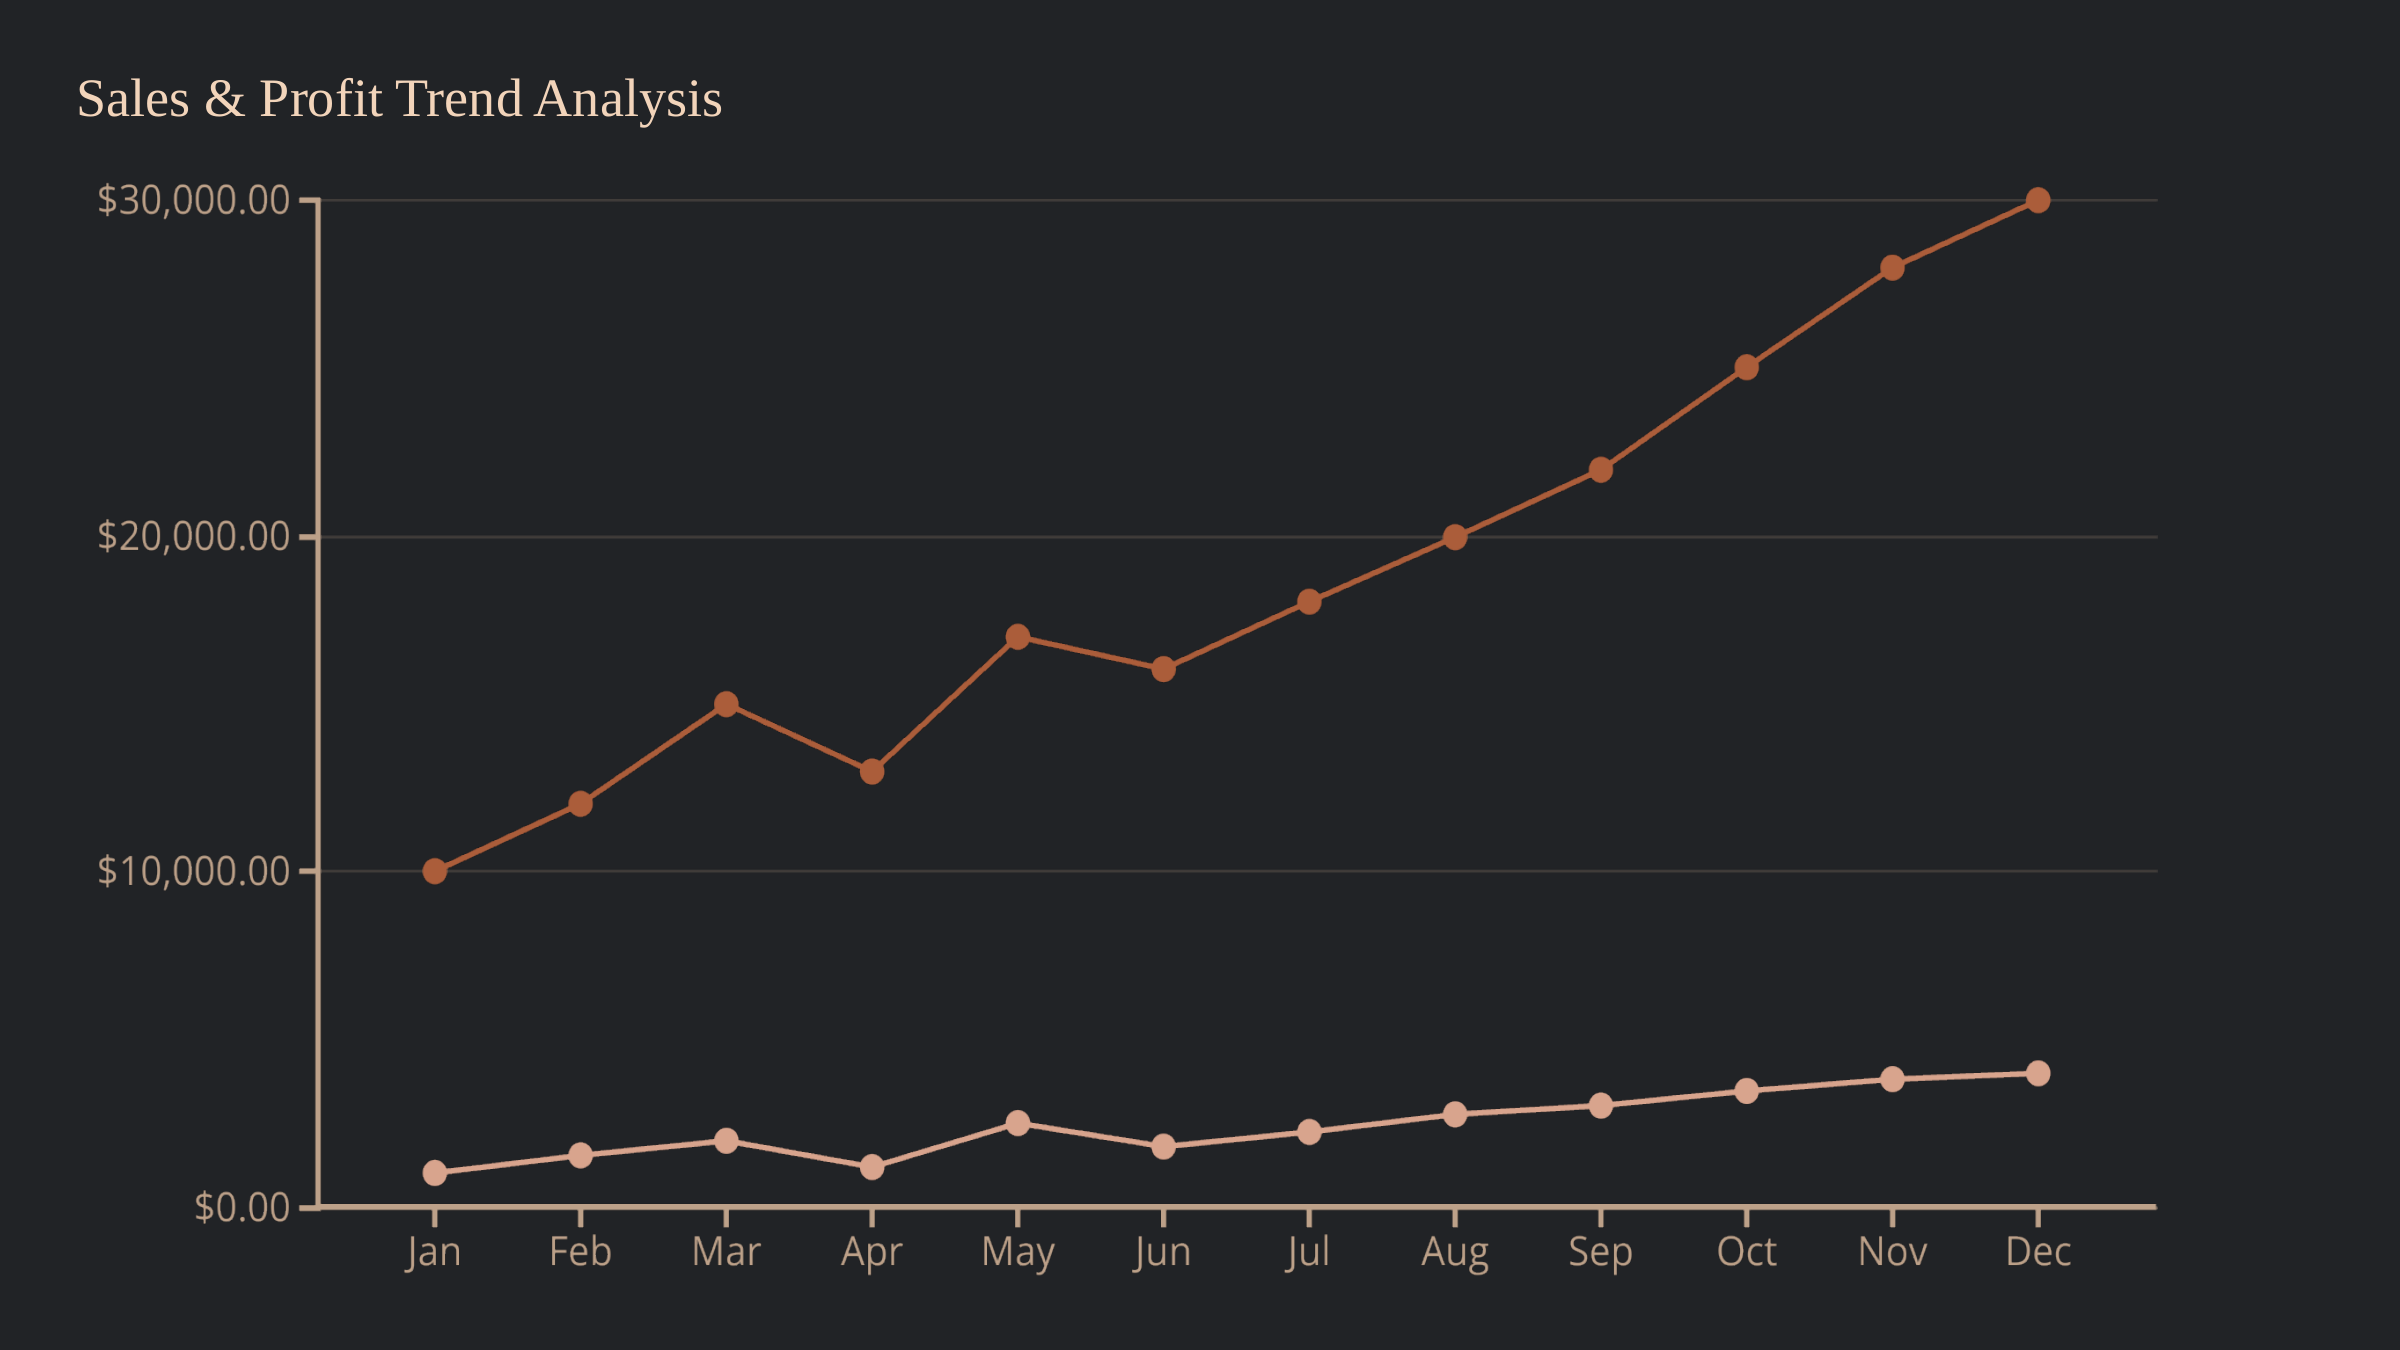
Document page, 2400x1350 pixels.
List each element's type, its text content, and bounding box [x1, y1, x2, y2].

text_box Sales & Profit Trend Analysis [76, 59, 835, 129]
picture [76, 171, 2389, 1346]
